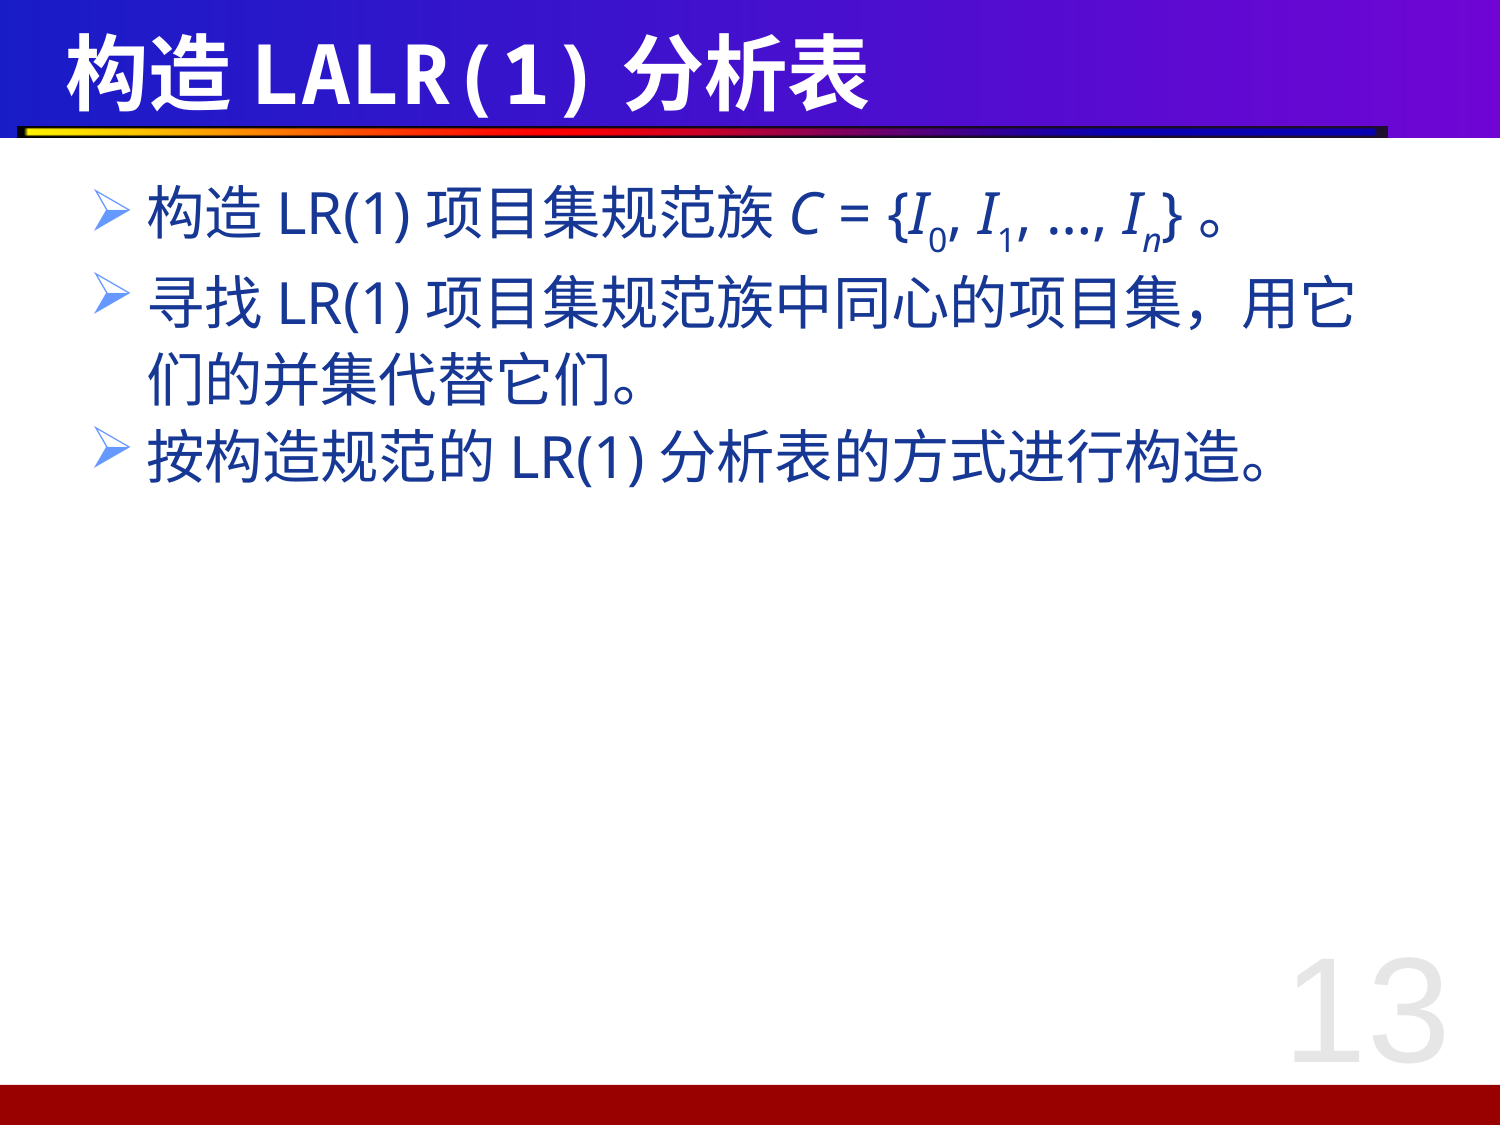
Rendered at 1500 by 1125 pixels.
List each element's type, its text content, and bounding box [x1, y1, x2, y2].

list 构造LR(1)项目集规范族C = {I0, I1, …, In}。 寻找LR(1)项目集规范族中同心的项目集，用它们的并集代替它们。 按构造规范的LR(1)分析表的方式进行构造。 [75, 160, 1425, 1022]
picture [17, 126, 1388, 138]
slide_number 13 [1234, 904, 1500, 1118]
title 构造LALR(1)分析表 [50, 24, 1438, 118]
